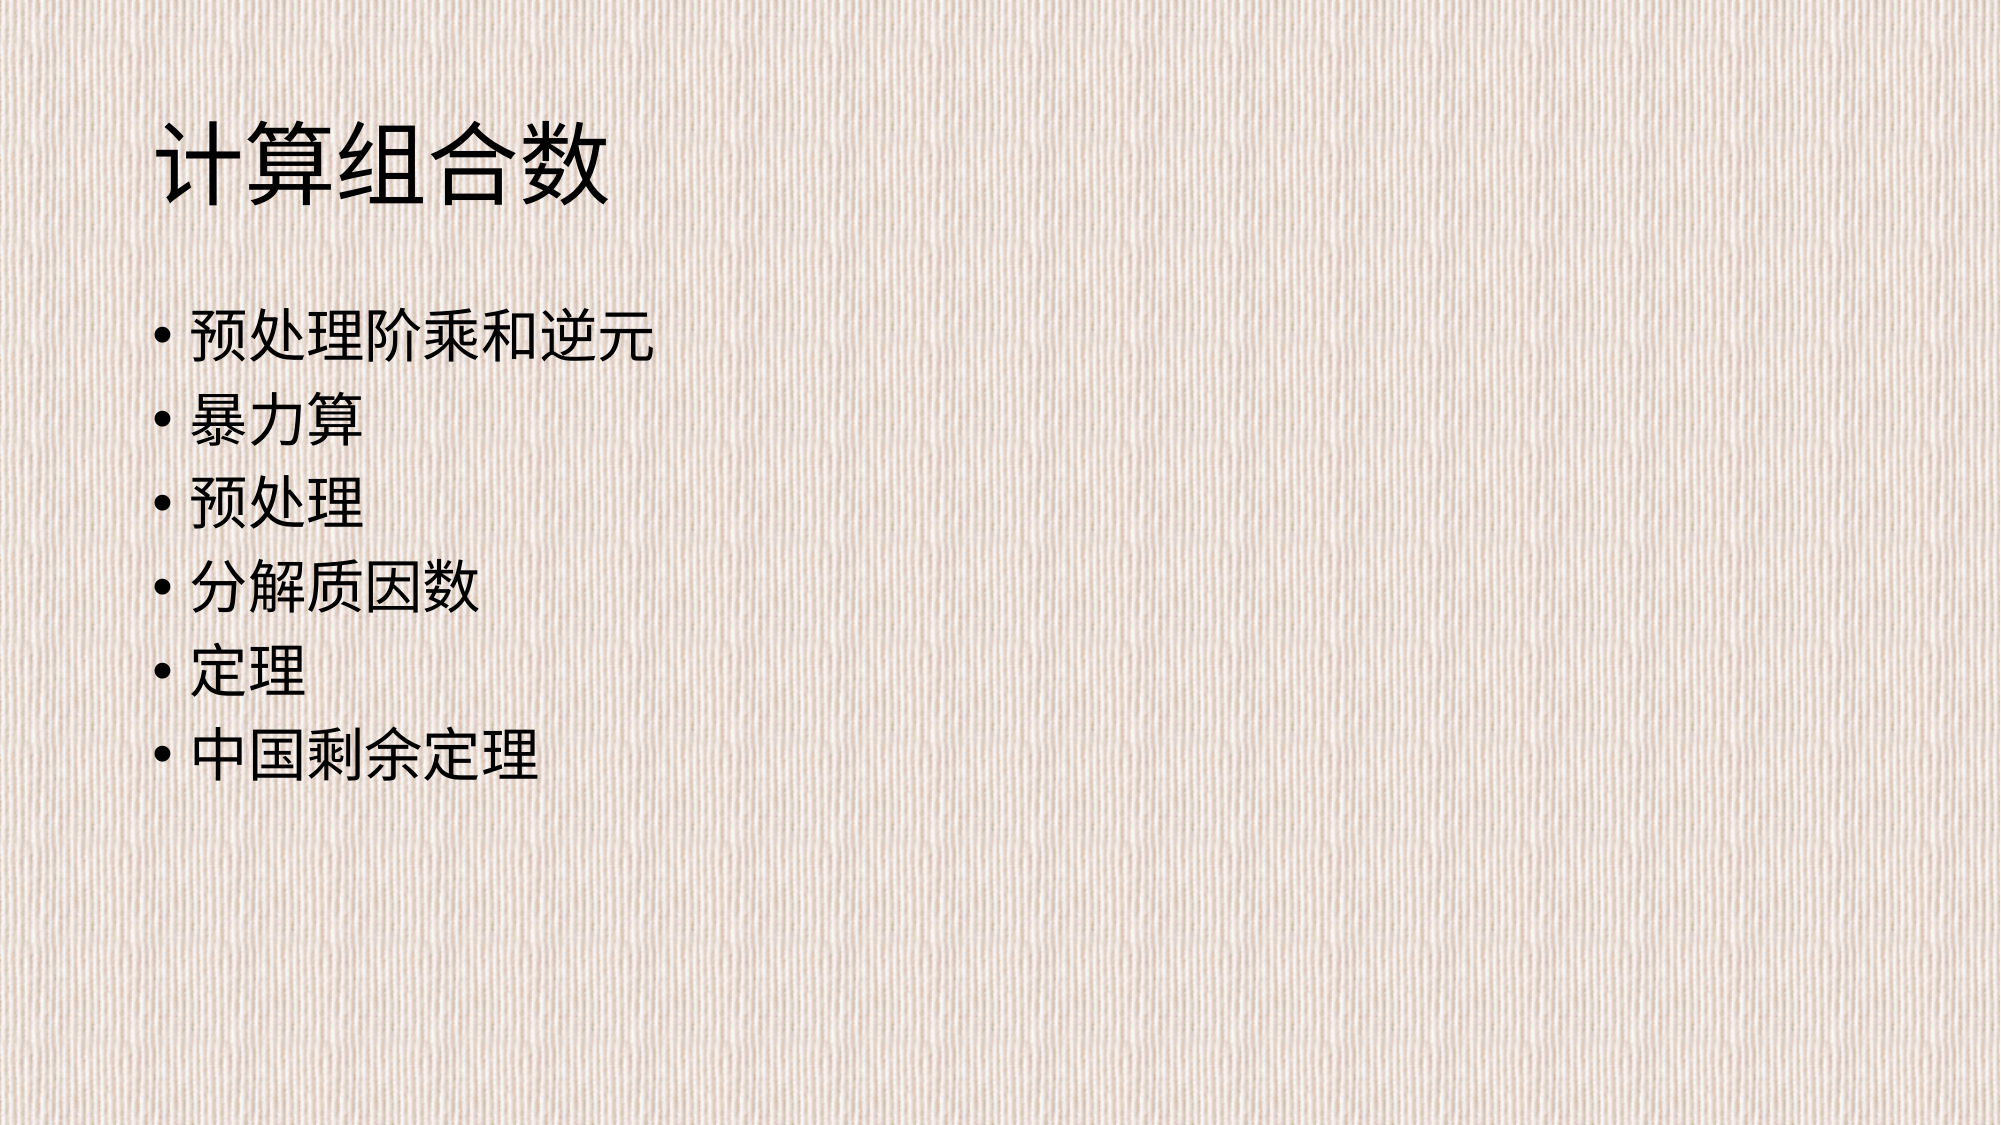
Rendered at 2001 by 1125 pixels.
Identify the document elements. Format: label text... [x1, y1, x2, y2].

picture [0, 0, 2001, 1125]
title 计算组合数 [137, 59, 1863, 278]
